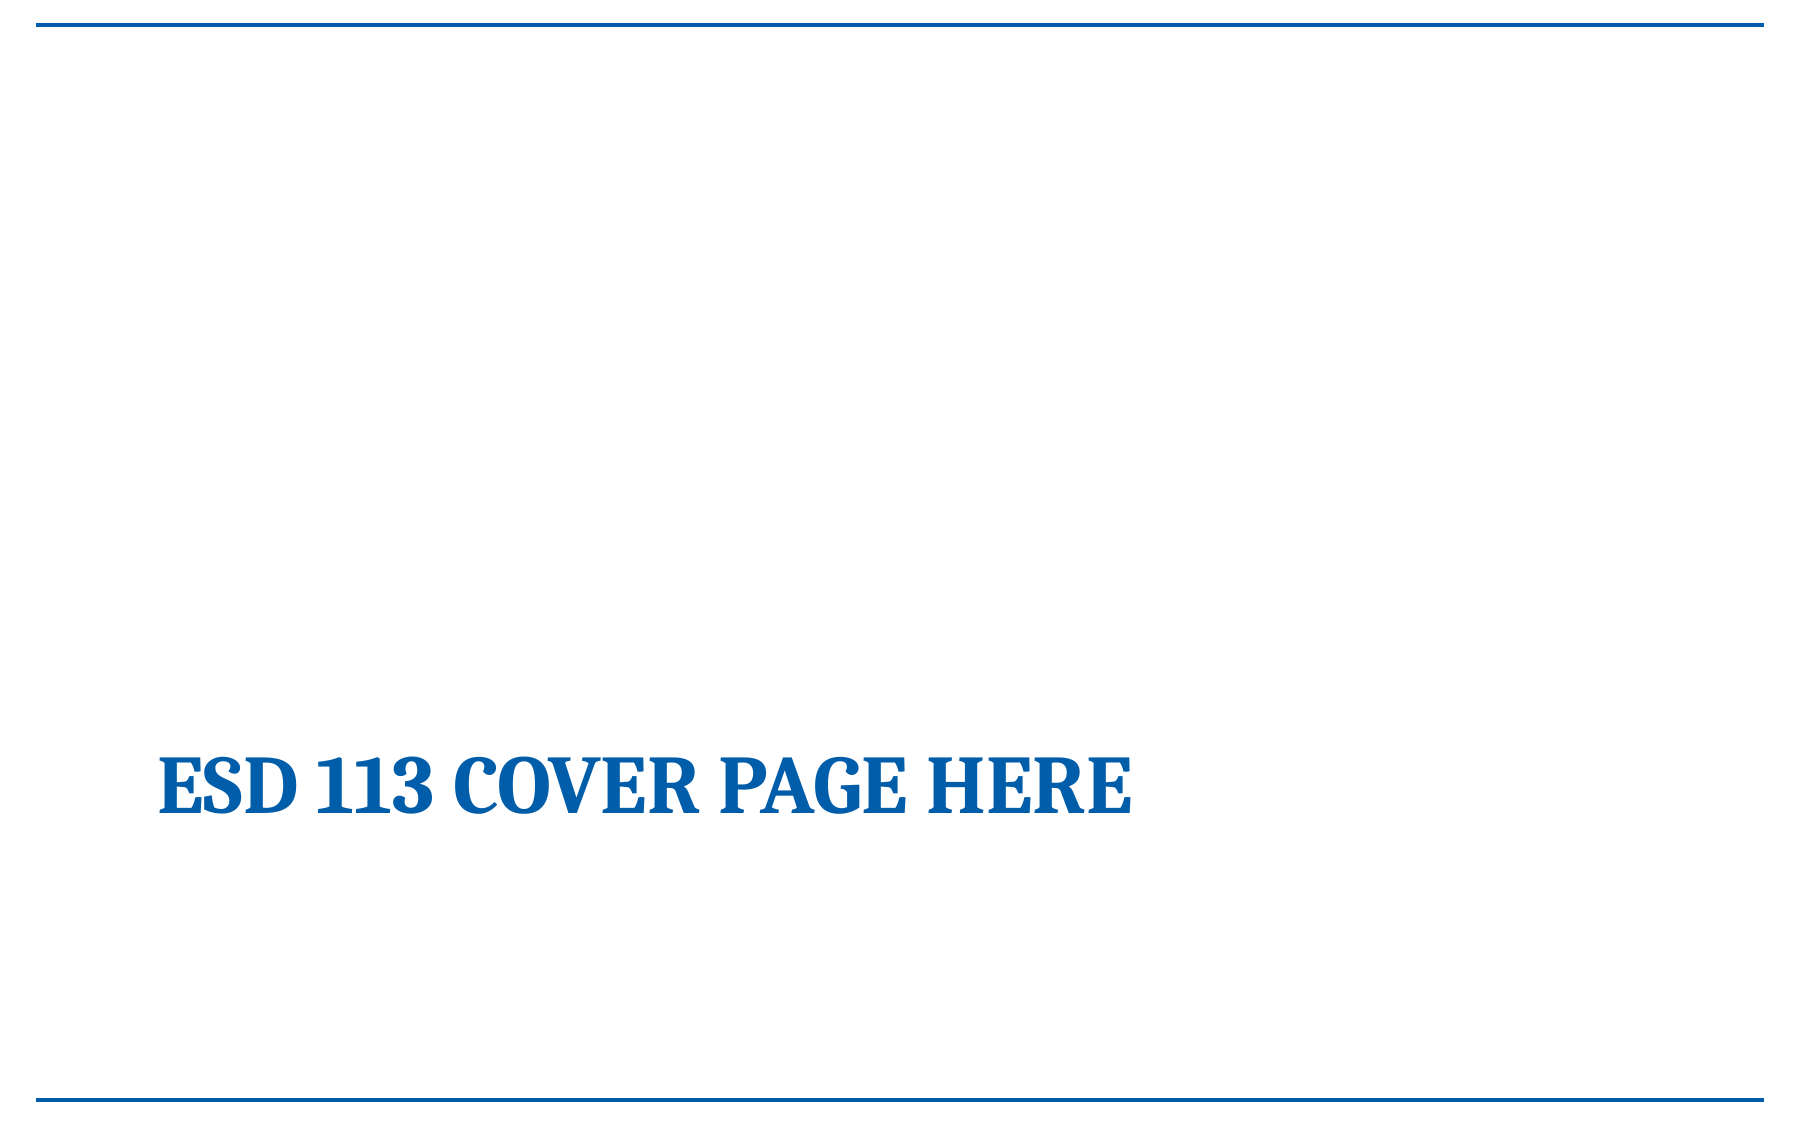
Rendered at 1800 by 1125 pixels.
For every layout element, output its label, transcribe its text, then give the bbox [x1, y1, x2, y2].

title ESD 113 COVER PAGE HERE [141, 722, 1673, 947]
